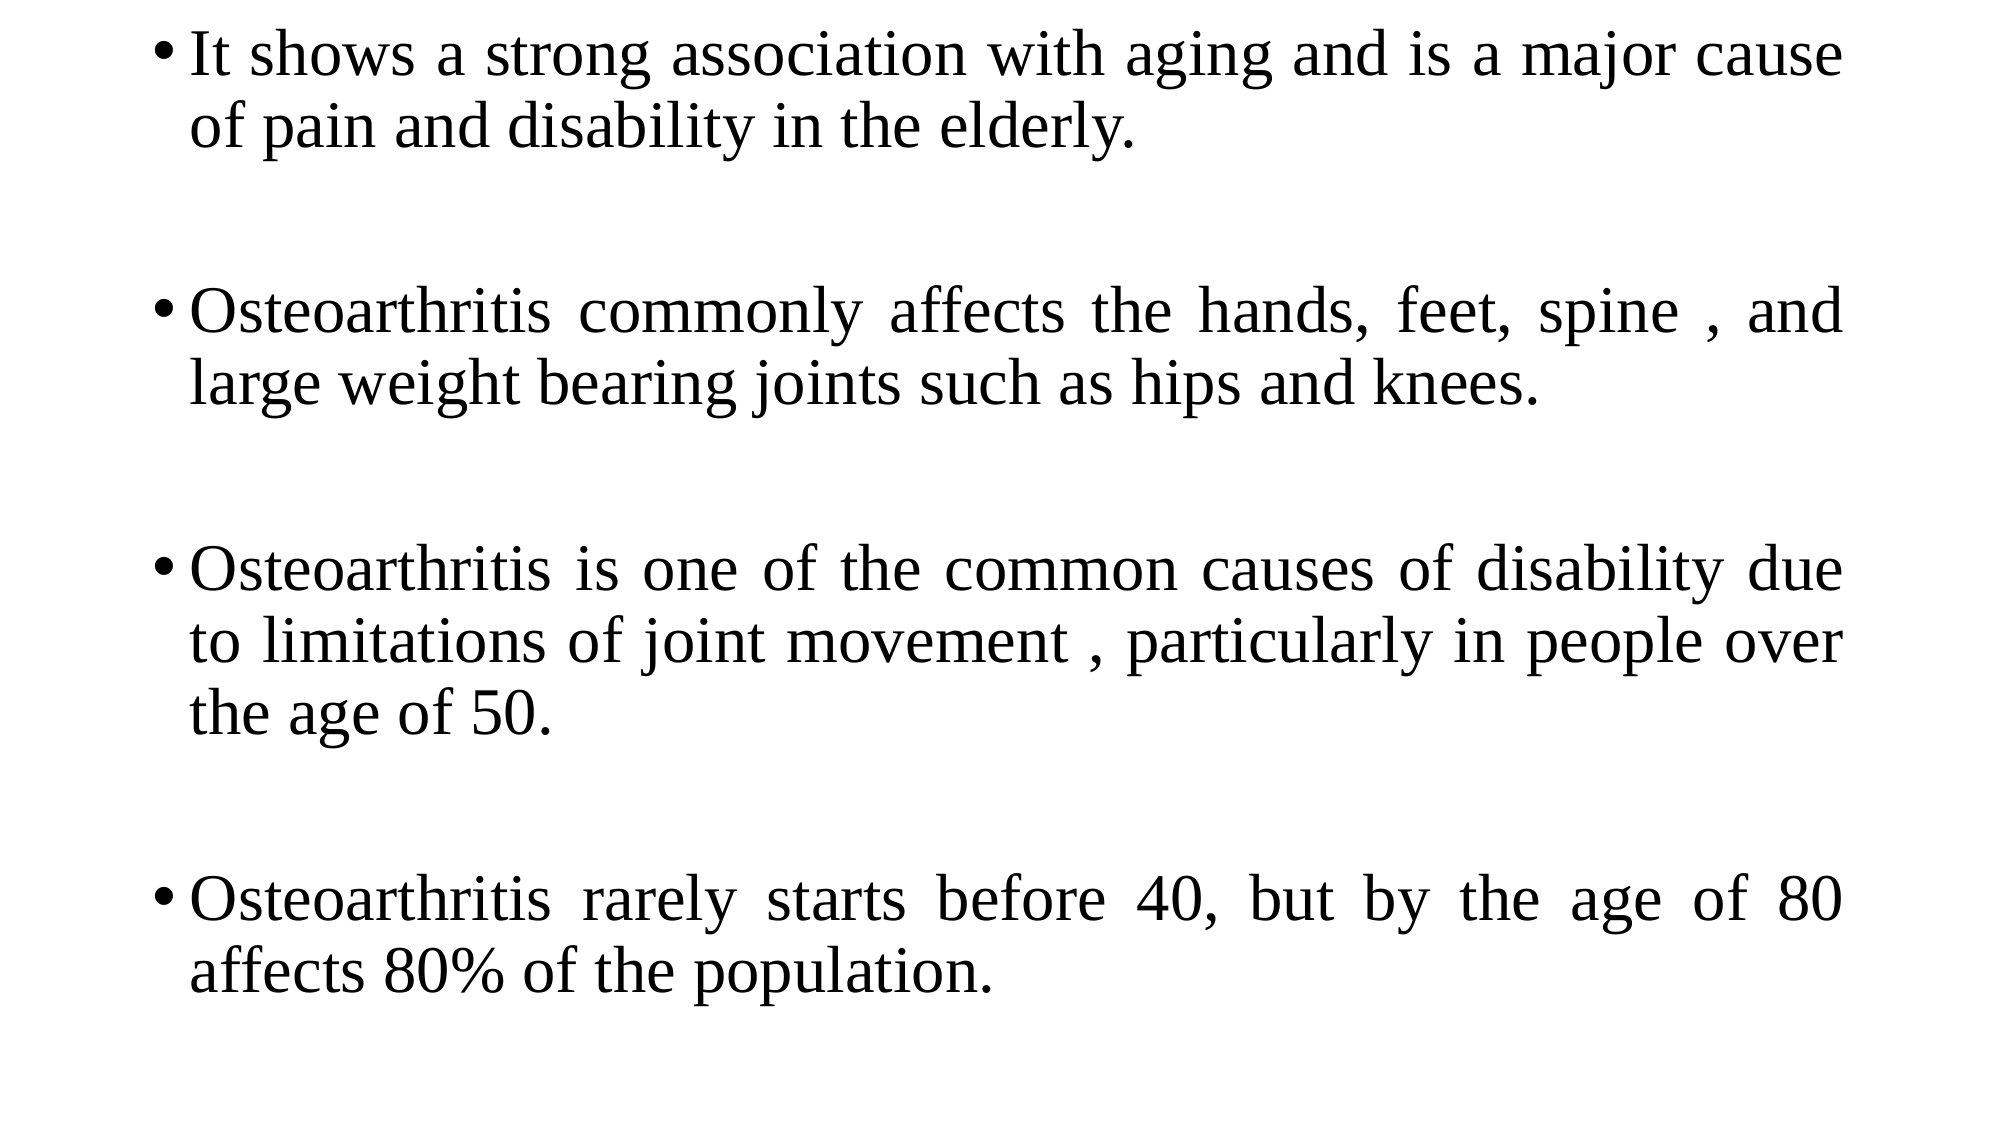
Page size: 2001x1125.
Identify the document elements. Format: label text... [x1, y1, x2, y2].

list It shows a strong association with aging and is a major cause of pain and disability in the elderly. Osteoarthritis commonly affects the hands, feet, spine , and large weight bearing joints such as hips and knees. Osteoarthritis is one of the common causes of disability due to limitations of joint movement , particularly in people over the age of 50. Osteoarthritis rarely starts before 40, but by the age of 80 affects 80% of the population. [137, 9, 1863, 1107]
